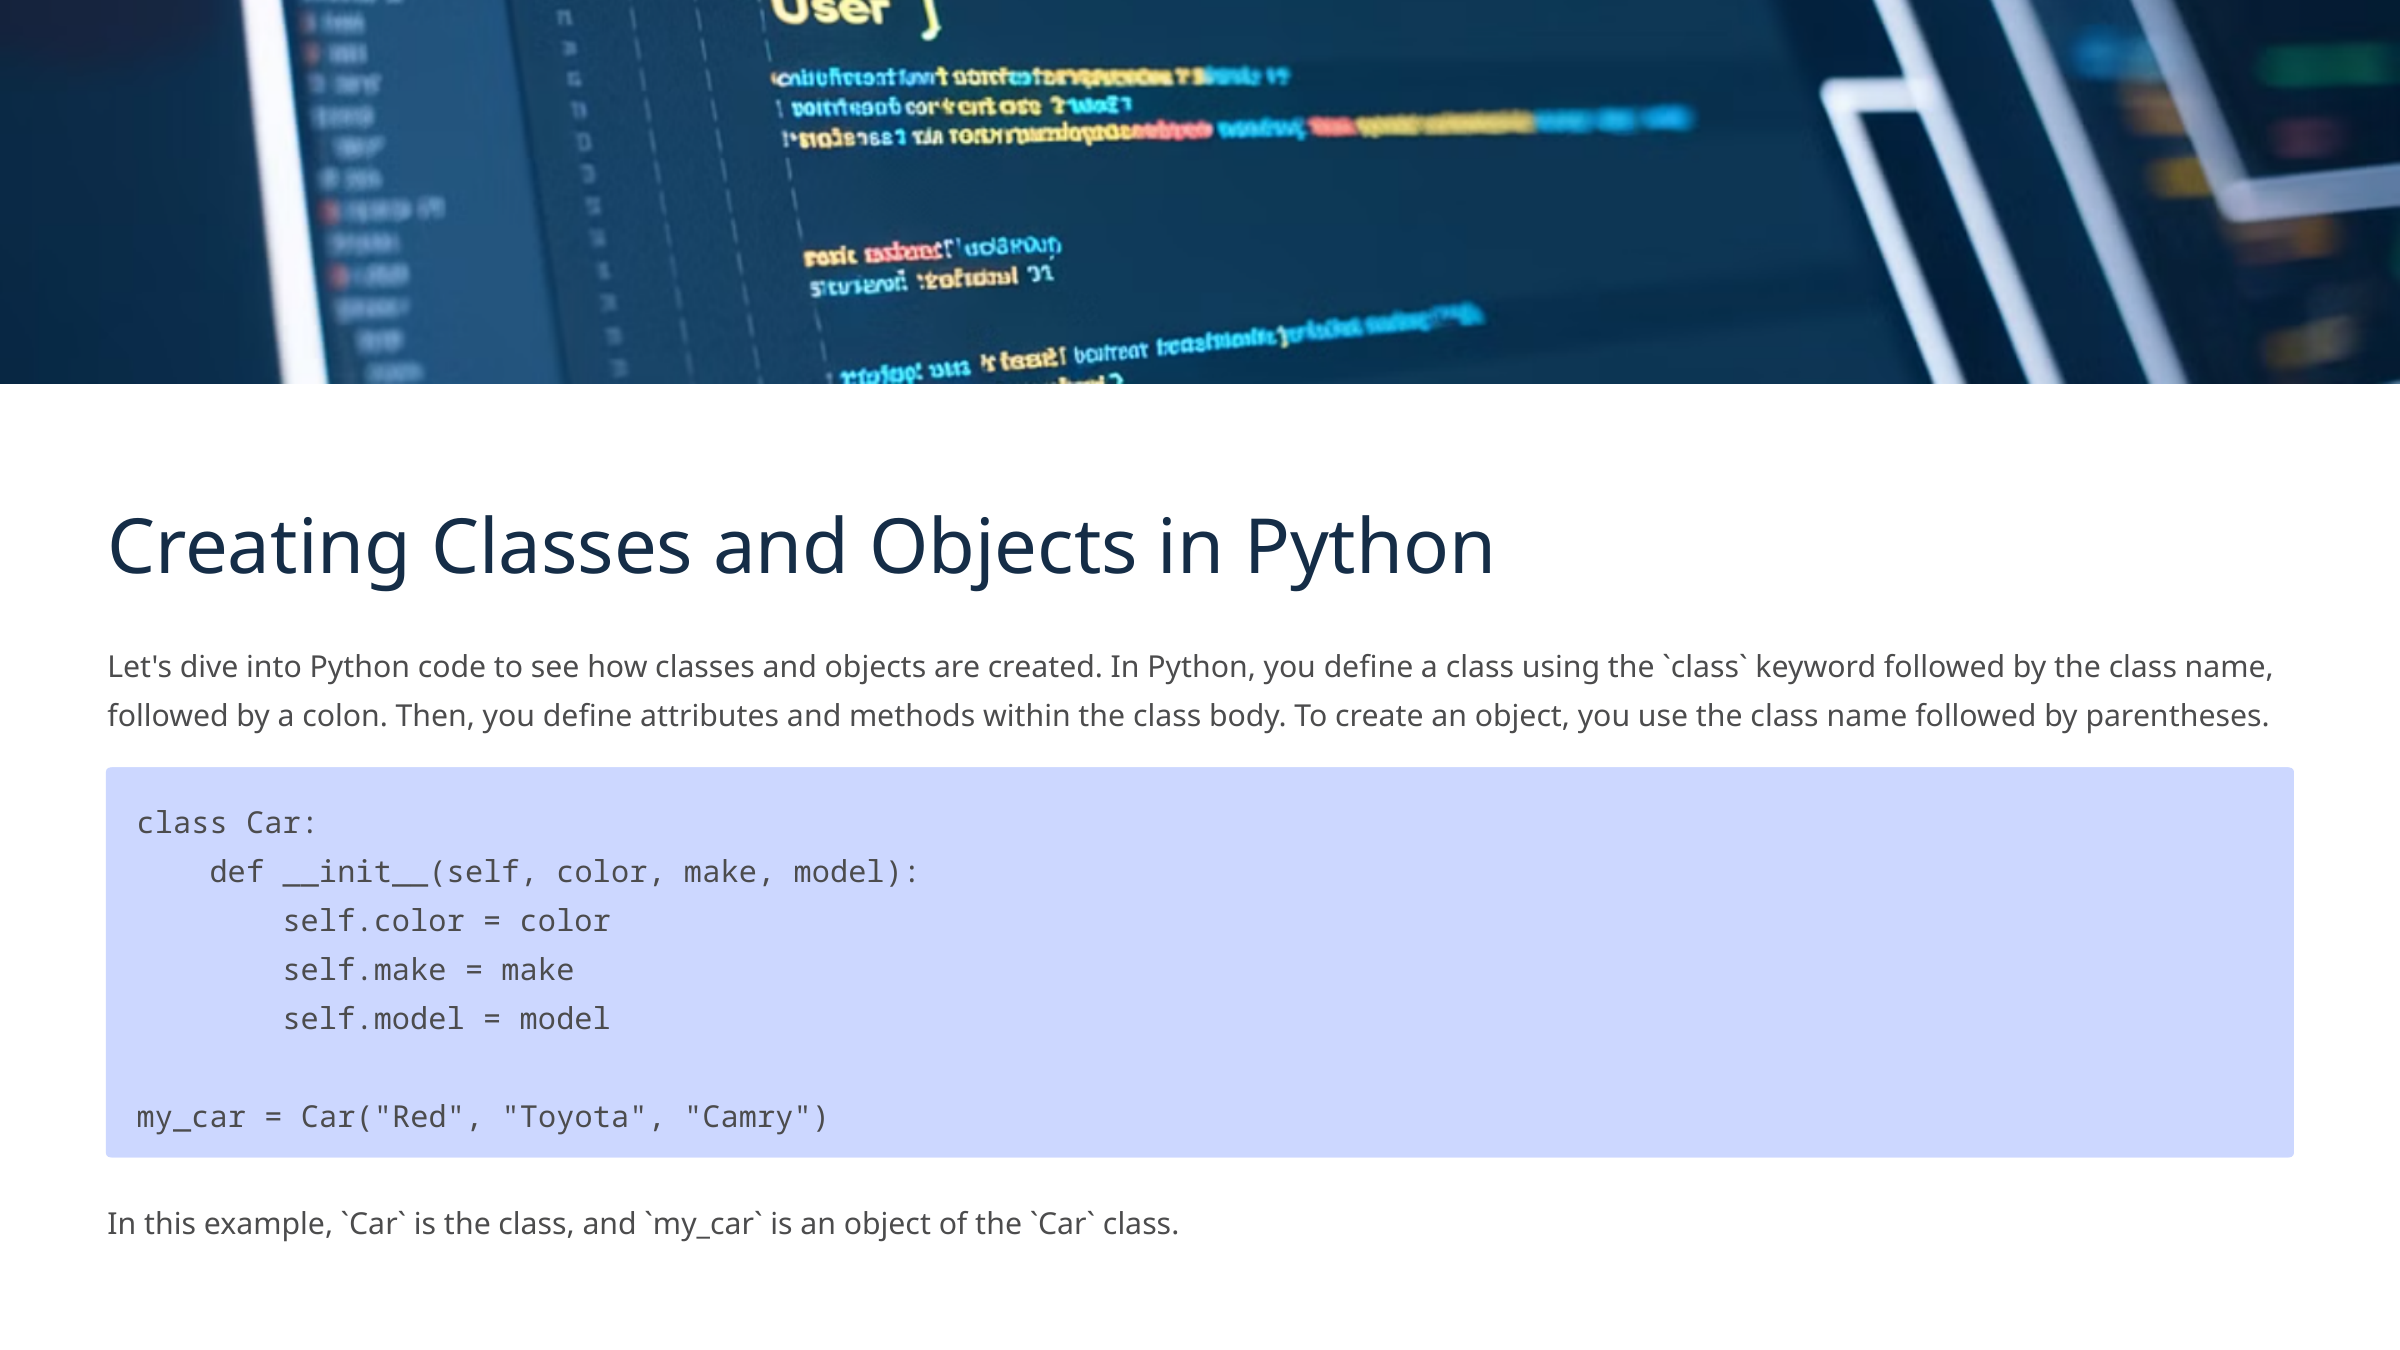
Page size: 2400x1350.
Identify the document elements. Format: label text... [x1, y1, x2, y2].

text_box [105, 767, 2294, 1158]
text_box Let's dive into Python code to see how classes and objects are created. In Python, you define a class using the `class` keyword followed by the class name, followed by a colon. Then, you define attributes and methods within the class body. To create an object, you use the class name followed by parentheses. [107, 634, 2293, 733]
text_box Creating Classes and Objects in Python [107, 492, 1341, 589]
text_box In this example, `Car` is the class, and `my_car` is an object of the `Car` class. [107, 1191, 2293, 1241]
text_box class Car: def __init__(self, color, make, model): self.color = color self.make = make self.model = model my_car = Car("Red", "Toyota", "Camry") [136, 790, 2264, 1135]
picture [0, 0, 2400, 384]
